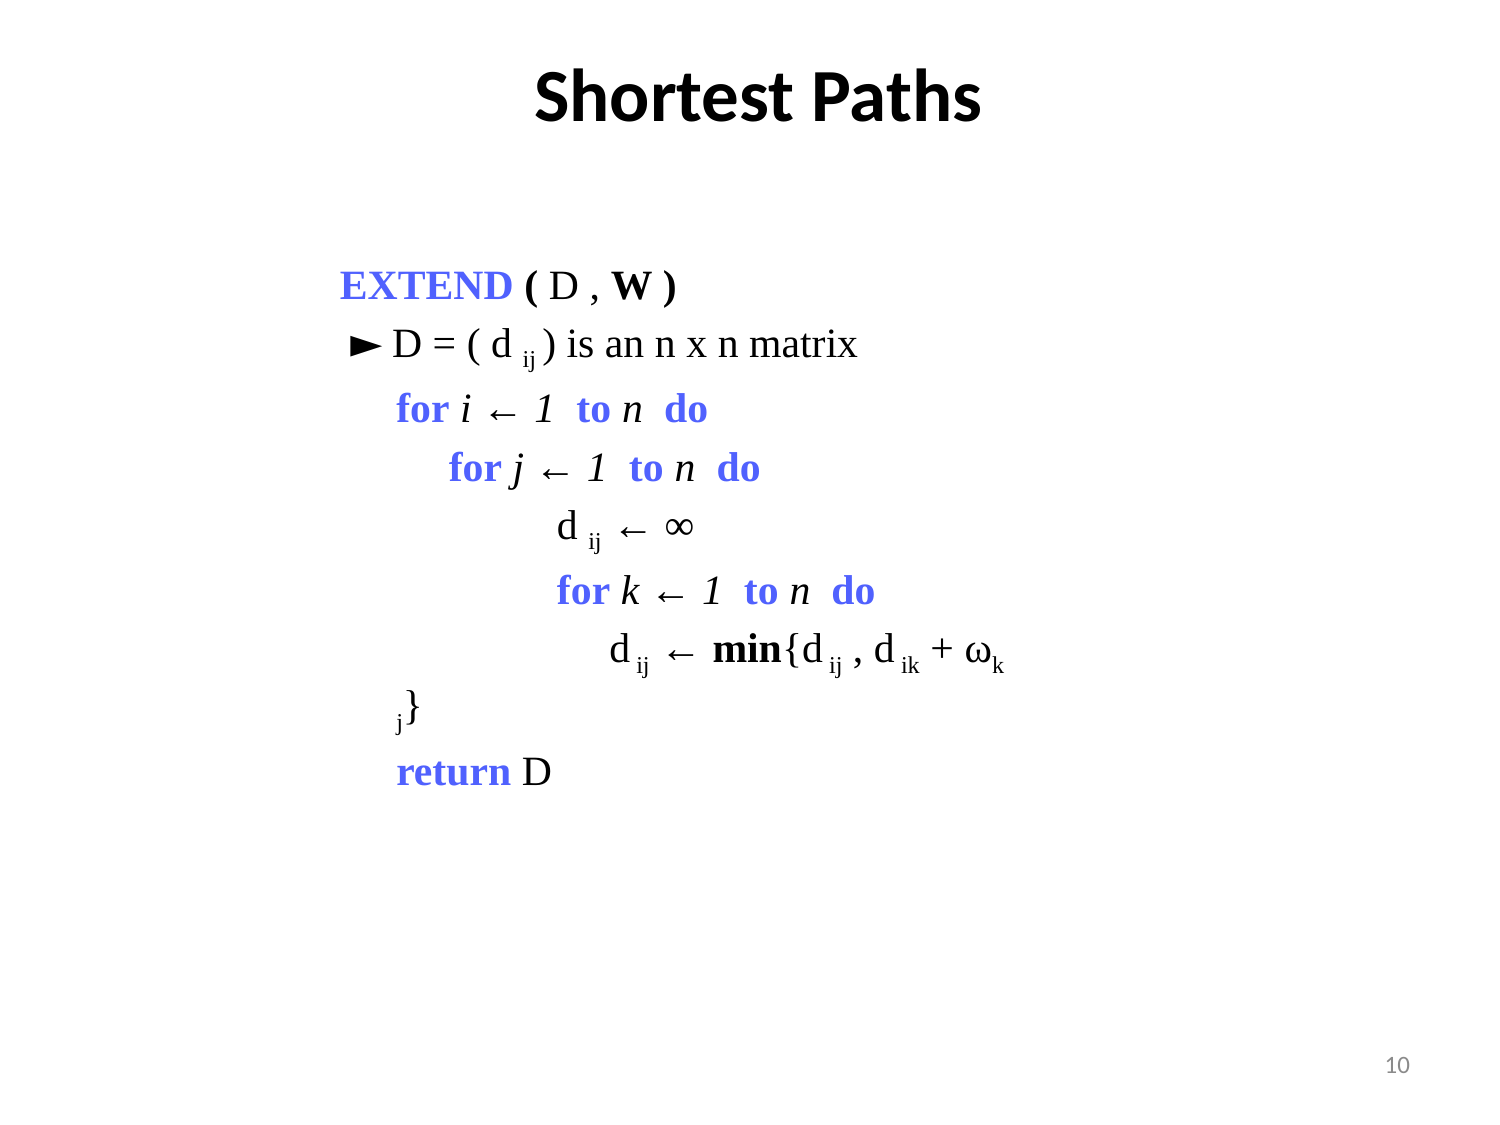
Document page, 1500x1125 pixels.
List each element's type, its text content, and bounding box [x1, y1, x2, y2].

list EXTEND ( D , W ) ► D = ( d ij ) is an n x n matrix for i ← 1 to n do for j ← 1 to n do d ij ← ∞ for k ← 1 to n do d ij ← min{d ij , d ik + ωk j} return D [324, 249, 1022, 993]
slide_number 10 [1074, 1024, 1425, 1103]
title Shortest Paths [75, 45, 1425, 138]
